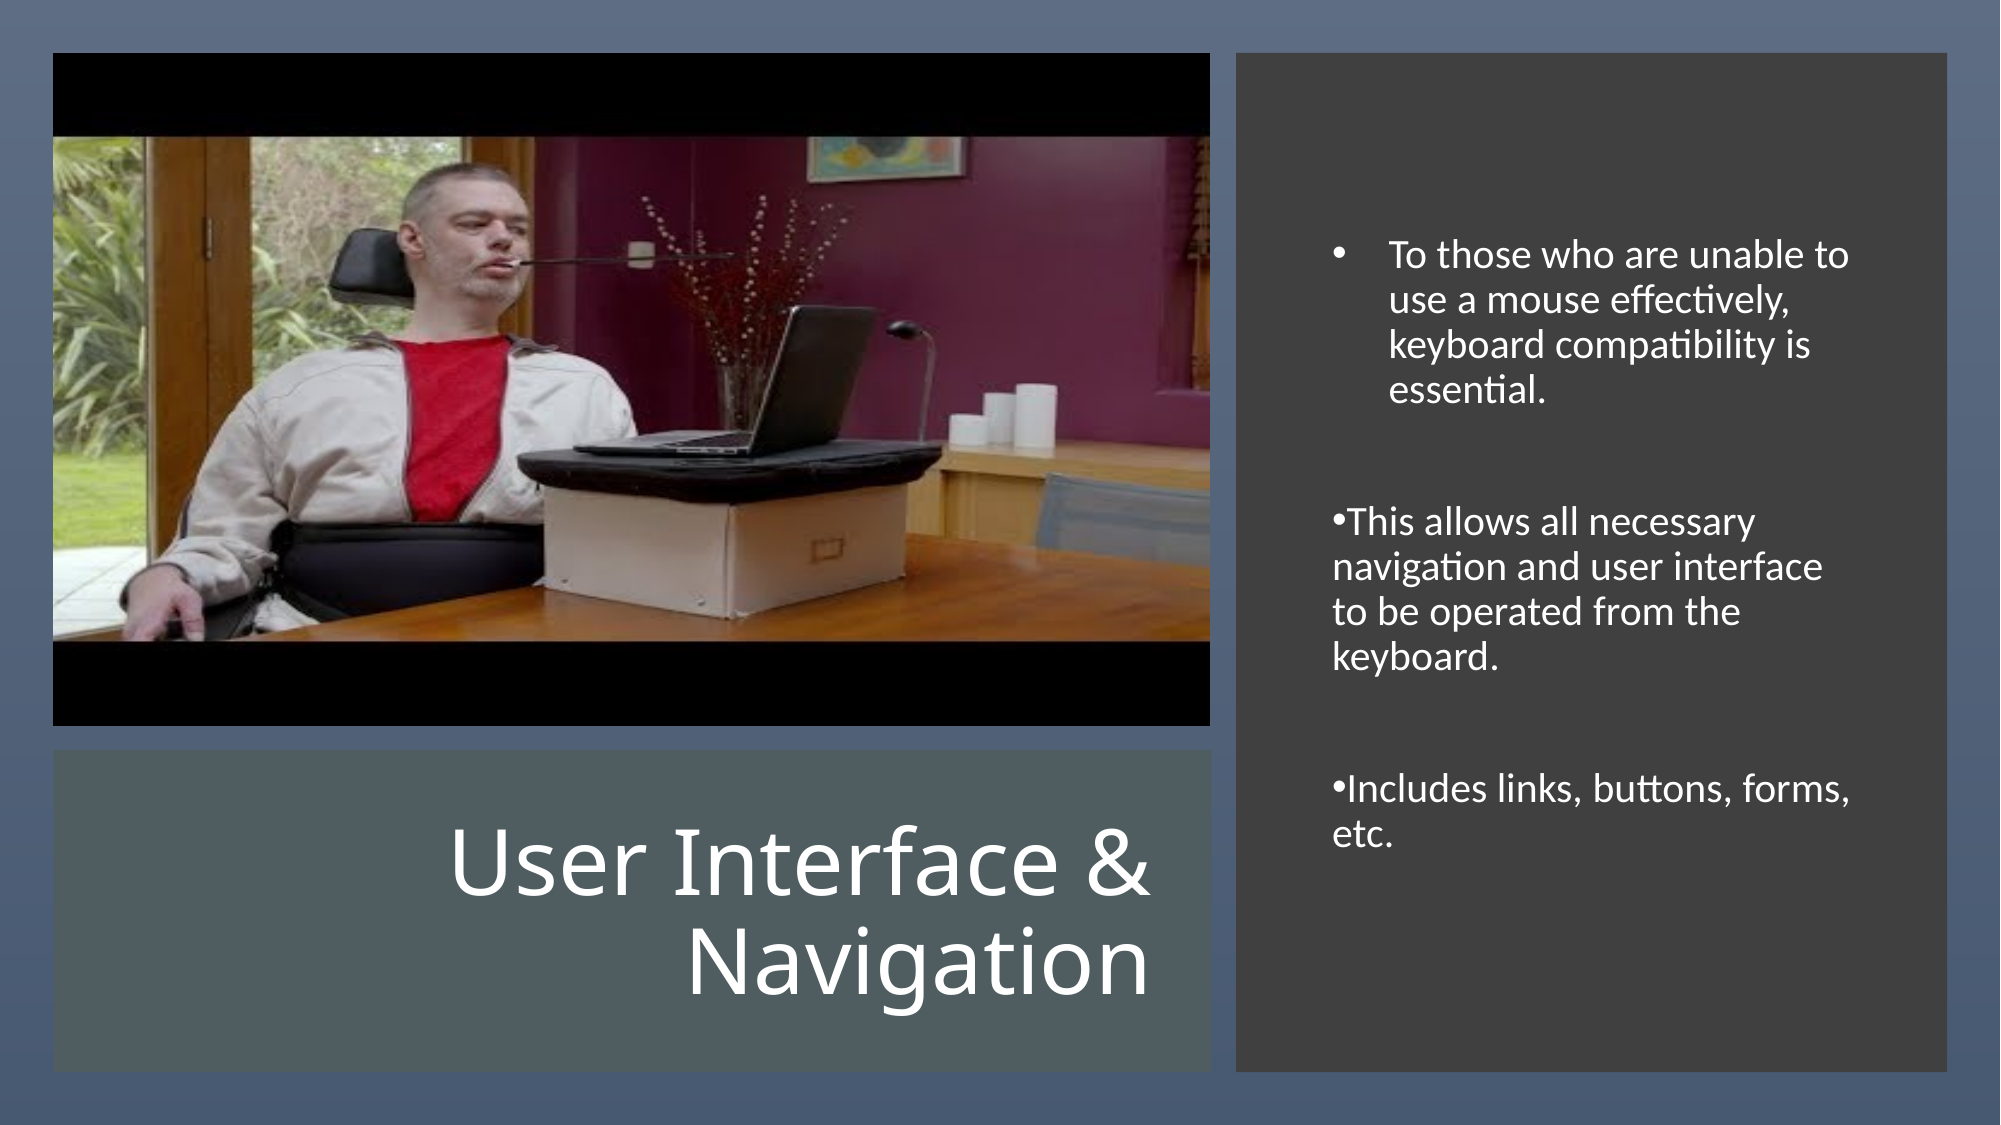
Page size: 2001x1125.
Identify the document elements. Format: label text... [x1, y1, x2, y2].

list To those who are unable to use a mouse effectively, keyboard compatibility is essential. This allows all necessary navigation and user interface to be operated from the keyboard. Includes links, buttons, forms, etc. [1317, 150, 1879, 1005]
title User Interface & Navigation [85, 782, 1168, 1049]
text_box [53, 749, 1212, 1073]
text_box [1235, 52, 1948, 1073]
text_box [52, 52, 1211, 727]
